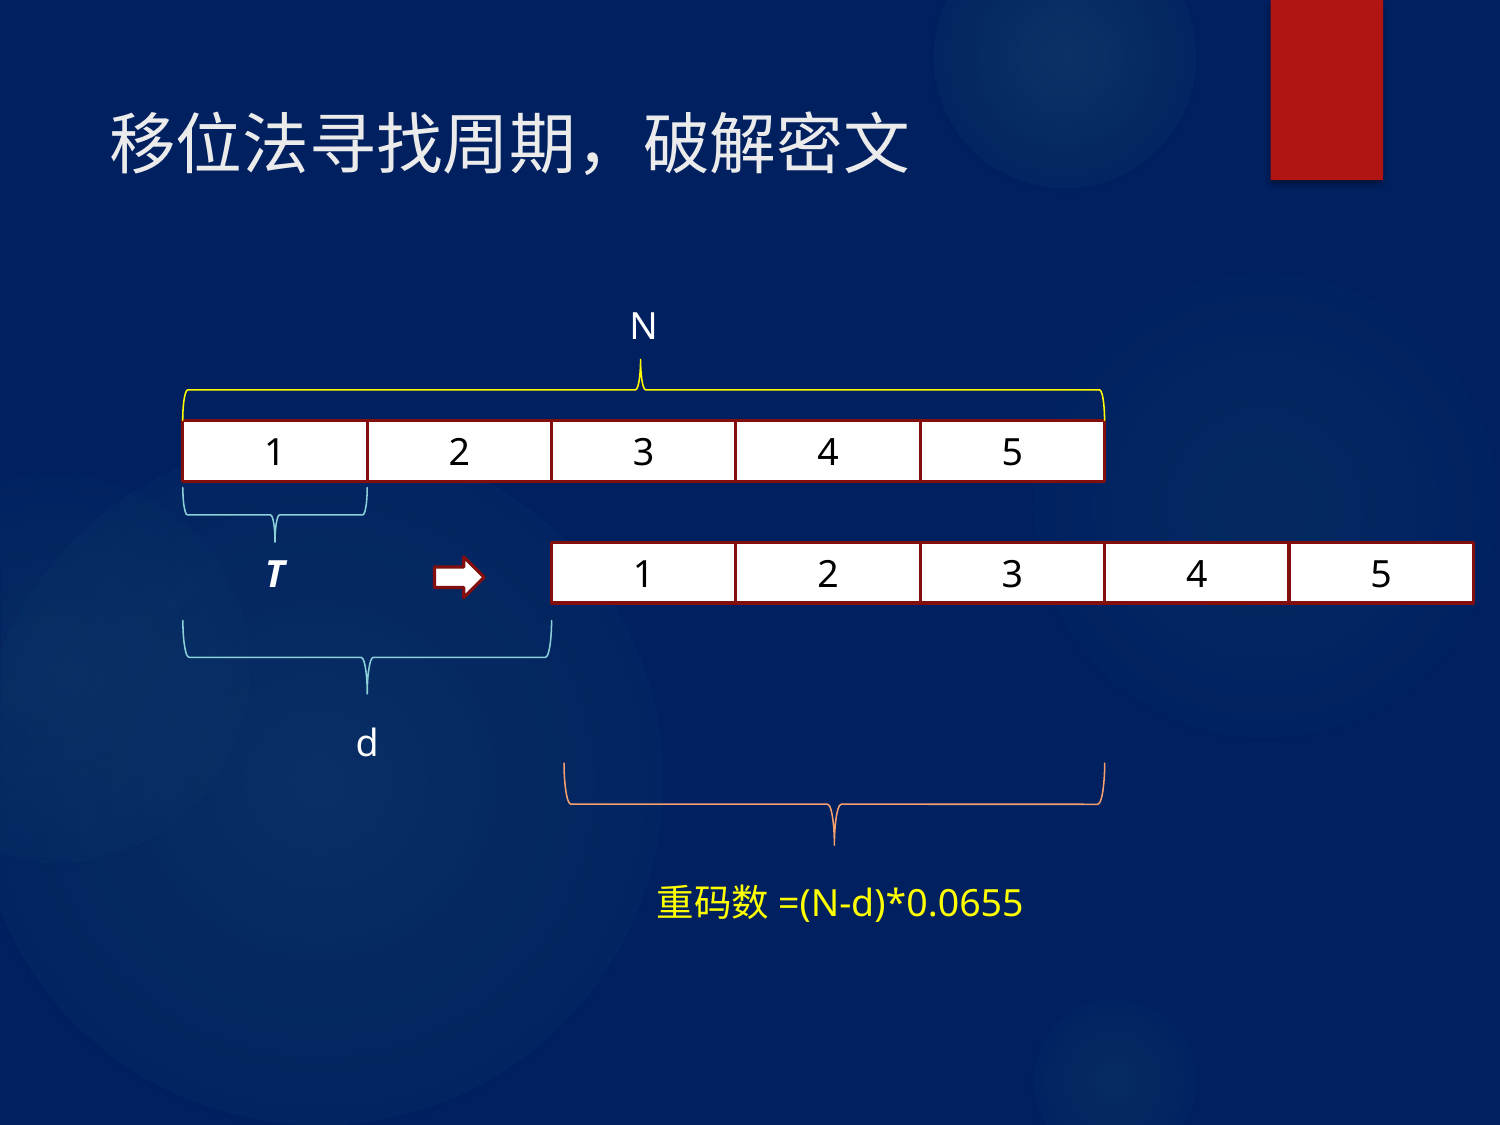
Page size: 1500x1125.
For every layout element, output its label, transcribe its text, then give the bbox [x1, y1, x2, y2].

text_box 重码数=(N-d)*0.0655 [641, 871, 1039, 932]
text_box [181, 358, 1106, 422]
text_box 1 [550, 541, 734, 605]
text_box 1 [181, 421, 366, 483]
text_box [563, 762, 1106, 847]
title 移位法寻找周期，破解密文 [94, 94, 1252, 235]
text_box 5 [1287, 541, 1475, 605]
text_box 4 [734, 421, 919, 483]
text_box 4 [1103, 541, 1287, 605]
text_box [182, 486, 368, 543]
text_box d [340, 711, 394, 772]
text_box 5 [919, 421, 1106, 483]
text_box 3 [550, 421, 734, 483]
text_box N [614, 294, 673, 355]
text_box T [250, 542, 300, 602]
text_box 3 [919, 541, 1103, 605]
text_box [182, 619, 553, 695]
text_box [432, 555, 486, 600]
text_box 2 [734, 541, 919, 605]
text_box 2 [366, 421, 550, 483]
